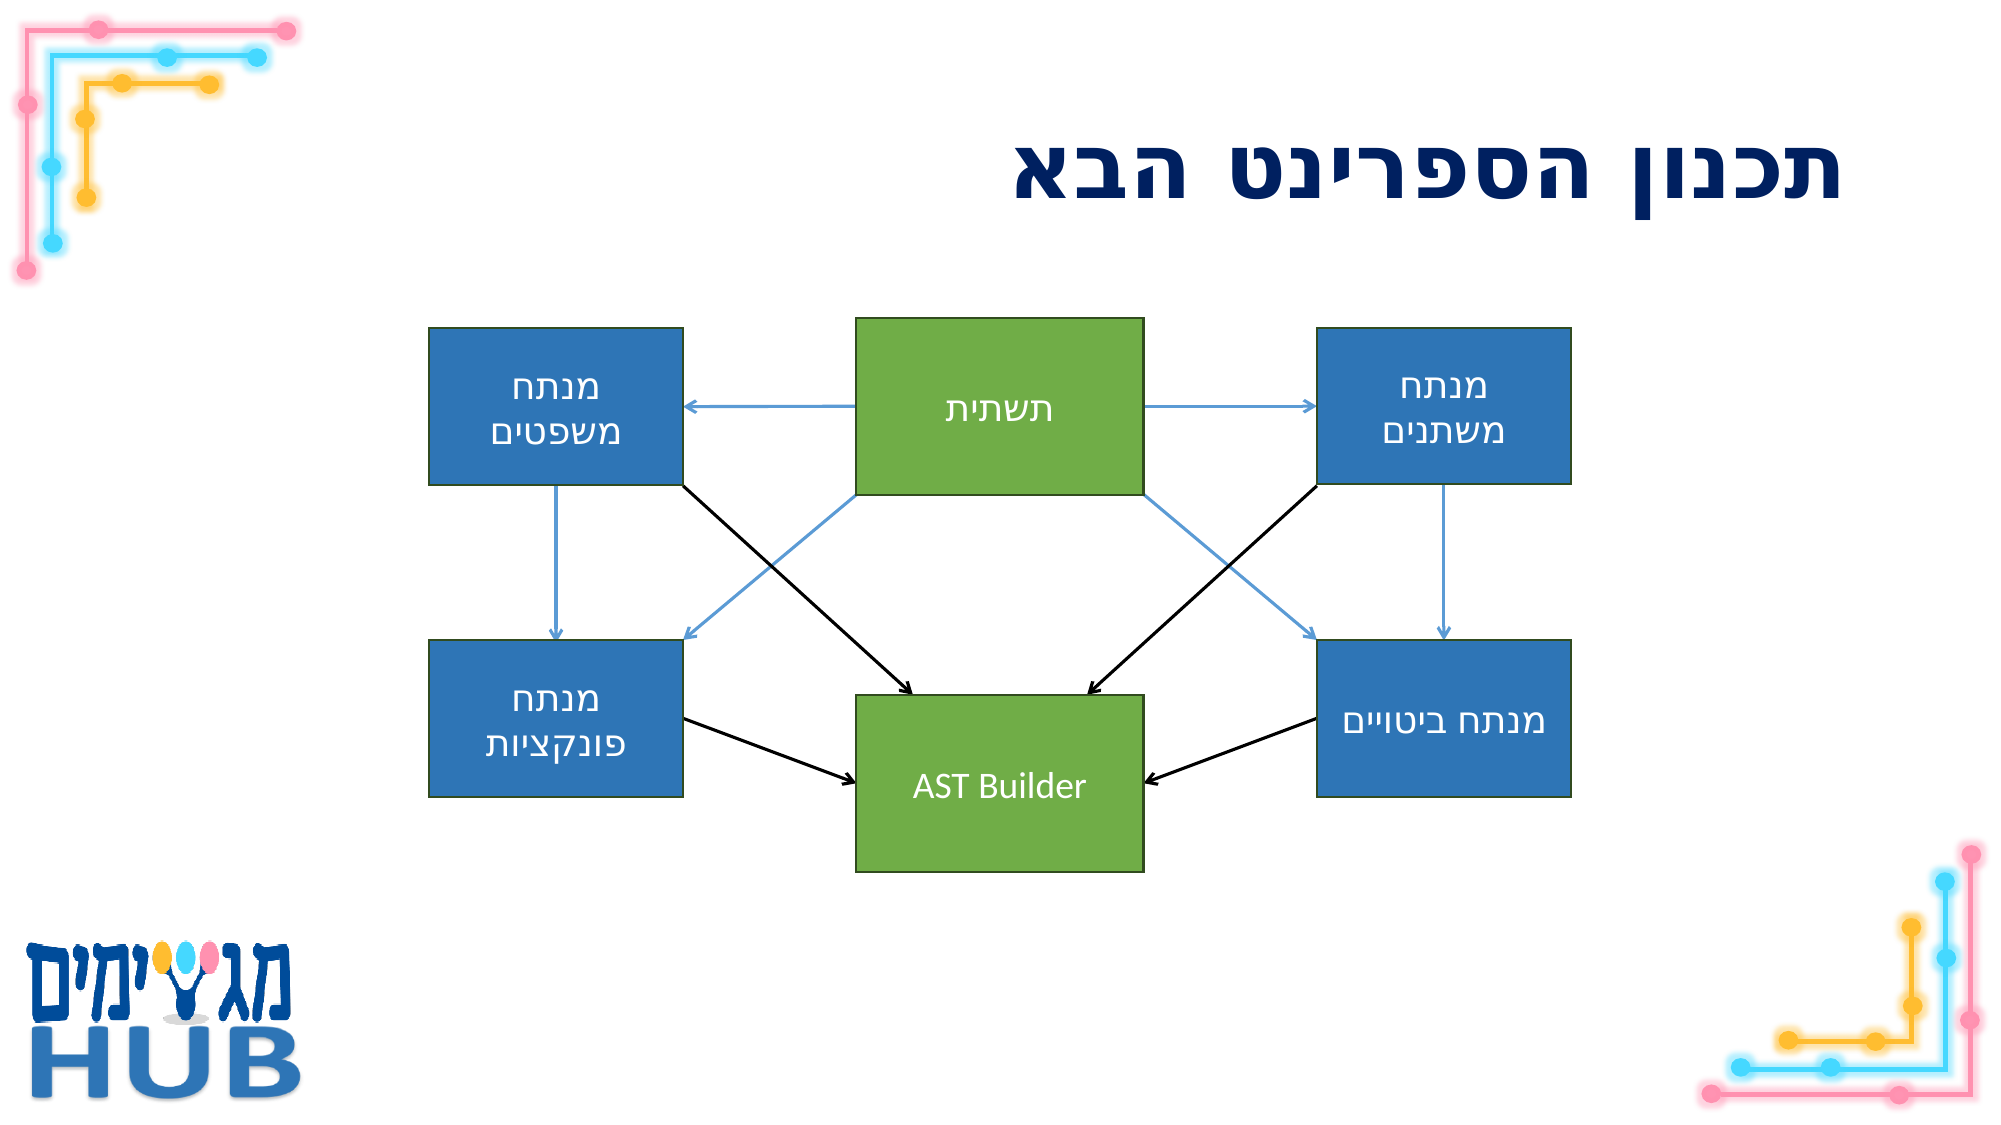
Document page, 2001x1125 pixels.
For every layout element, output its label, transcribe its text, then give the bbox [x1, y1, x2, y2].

title תכנון הספרינט הבא [137, 59, 1863, 278]
text_box מנתח משפטים [428, 327, 684, 486]
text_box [1143, 718, 1317, 784]
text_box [1086, 485, 1317, 695]
text_box AST Builder [855, 694, 1145, 873]
text_box תשתית [855, 317, 1145, 496]
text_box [682, 485, 913, 695]
picture [16, 934, 315, 1107]
text_box מנתח פונקציות [428, 639, 684, 798]
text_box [682, 718, 857, 784]
text_box מנתח ביטויים [1316, 639, 1572, 798]
text_box מנתח משתנים [1316, 327, 1572, 485]
